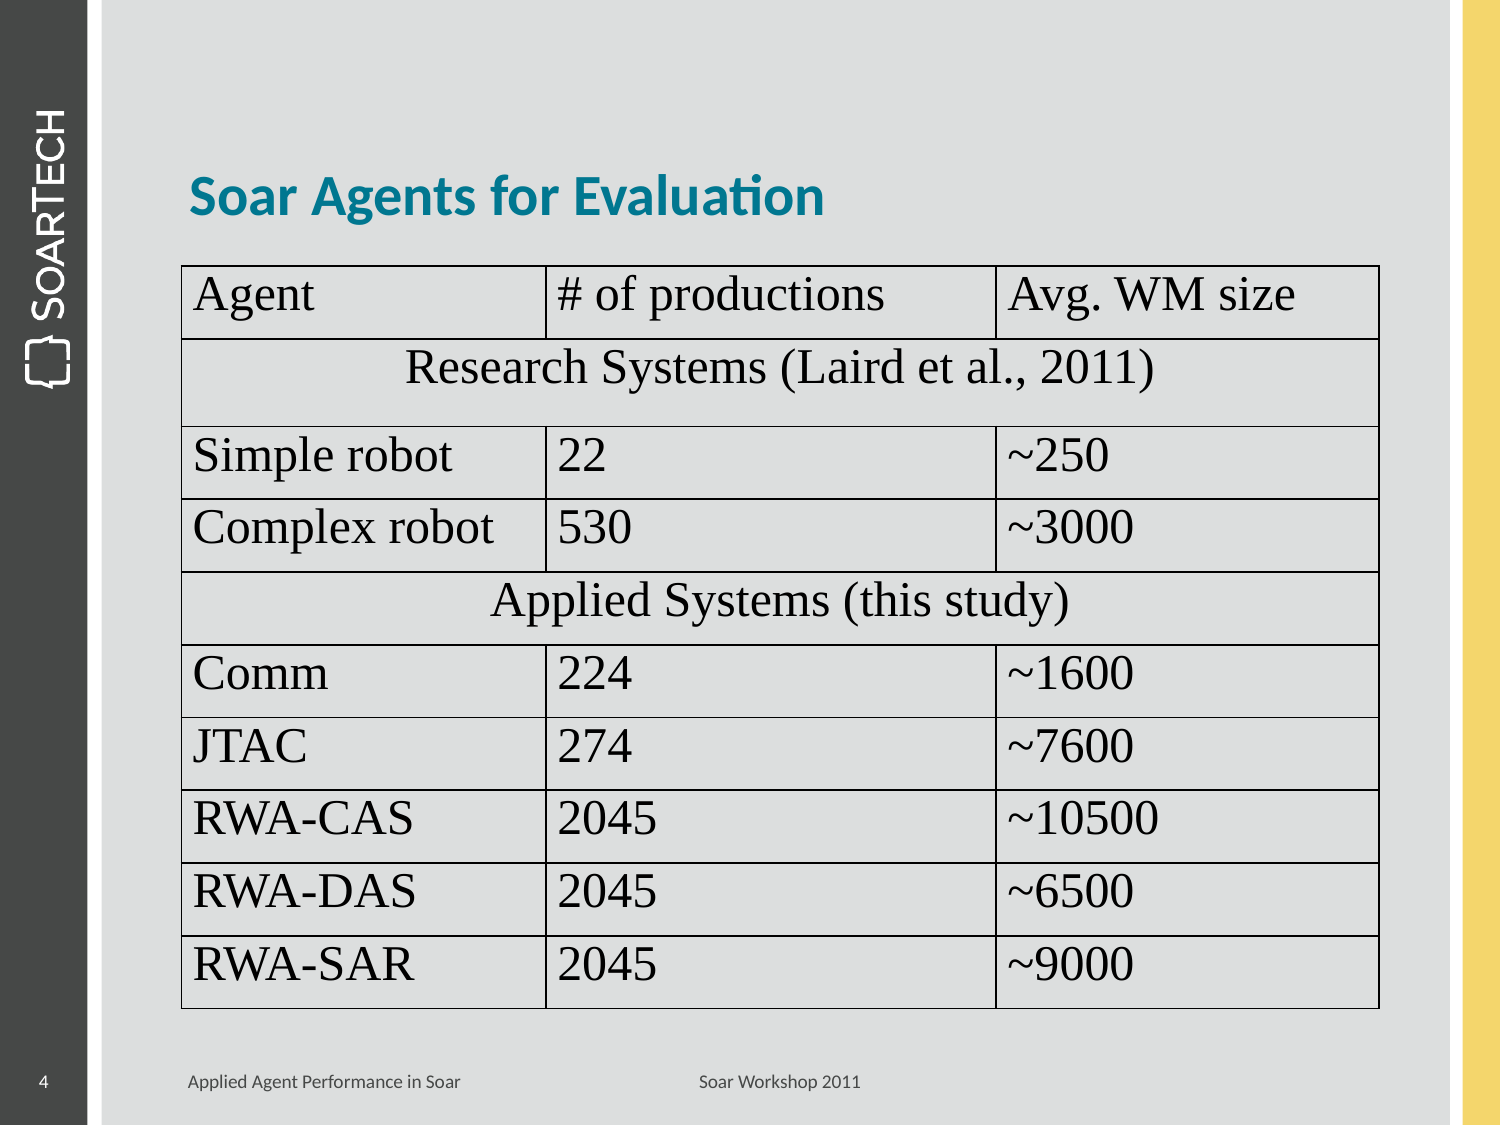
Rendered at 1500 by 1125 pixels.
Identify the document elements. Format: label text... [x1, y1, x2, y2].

table_header Avg. WM size [997, 267, 1378, 338]
table_cell 2045 [547, 864, 995, 935]
table_cell RWA-DAS [182, 864, 545, 935]
table_cell Research Systems (Laird et al., 2011) [182, 340, 1378, 426]
table_cell 274 [547, 718, 995, 789]
table_cell 224 [547, 646, 995, 717]
slide_number 4 [0, 1039, 88, 1115]
table_cell Comm [182, 646, 545, 717]
table_cell ~1600 [997, 646, 1378, 717]
table_cell Applied Systems (this study) [182, 573, 1378, 644]
table_cell ~10500 [997, 791, 1378, 862]
table_cell ~3000 [997, 500, 1378, 571]
table_cell 2045 [547, 937, 995, 1008]
table_cell ~7600 [997, 718, 1378, 789]
table_cell 22 [547, 427, 995, 498]
table_cell RWA-SAR [182, 937, 545, 1008]
table_cell ~6500 [997, 864, 1378, 935]
table_header # of productions [547, 267, 995, 338]
table_cell ~250 [997, 427, 1378, 498]
table_cell 2045 [547, 791, 995, 862]
picture [25, 111, 70, 389]
table_cell 530 [547, 500, 995, 571]
table_header Agent [182, 267, 545, 338]
table_cell RWA-CAS [182, 791, 545, 862]
table_cell ~9000 [997, 937, 1378, 1008]
table_cell JTAC [182, 718, 545, 789]
footer Applied Agent Performance in Soar Soar Workshop 2011 [172, 1039, 1386, 1115]
title Soar Agents for Evaluation [174, 149, 1388, 288]
table_cell Complex robot [182, 500, 545, 571]
table_cell Simple robot [182, 427, 545, 498]
